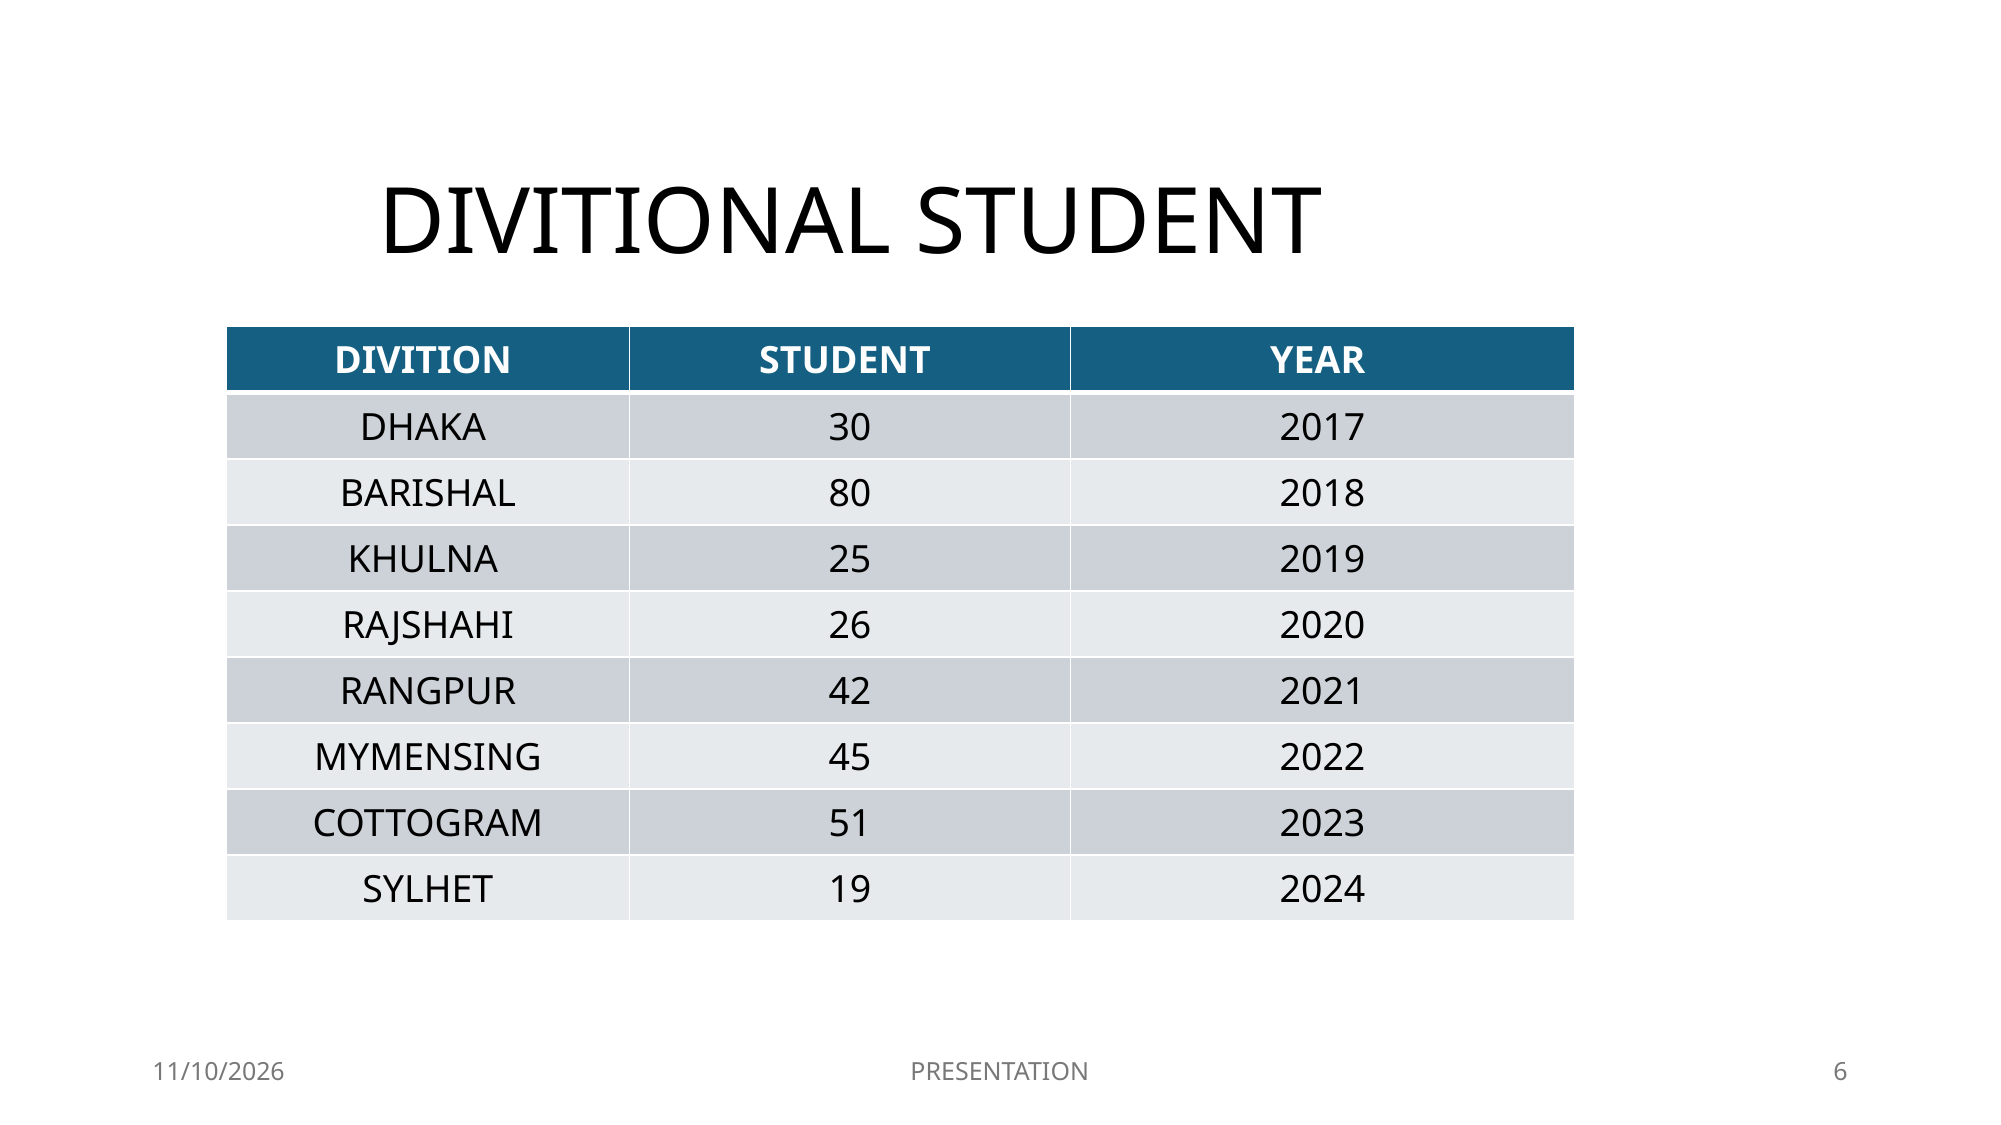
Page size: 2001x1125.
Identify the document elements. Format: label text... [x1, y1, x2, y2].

table_cell 2022 [1071, 724, 1574, 788]
table_cell MYMENSING [227, 724, 629, 788]
footer PRESENTATION [662, 1042, 1338, 1103]
title DIVITIONAL STUDENT [0, 114, 1725, 333]
table_cell 25 [630, 526, 1070, 590]
table_header STUDENT [630, 327, 1070, 390]
table_cell 42 [630, 658, 1070, 722]
table_cell SYLHET [227, 856, 629, 920]
table_cell KHULNA [227, 526, 629, 590]
table_cell 19 [630, 856, 1070, 920]
table_cell RANGPUR [227, 658, 629, 722]
table_cell 45 [630, 724, 1070, 788]
table_cell DHAKA [227, 395, 629, 458]
slide_number 6 [1412, 1042, 1863, 1103]
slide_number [137, 1042, 588, 1103]
table_cell RAJSHAHI [227, 592, 629, 656]
table_cell 2021 [1071, 658, 1574, 722]
table_cell COTTOGRAM [227, 790, 629, 854]
table_header YEAR [1071, 327, 1574, 390]
table_cell 2019 [1071, 526, 1574, 590]
table_cell 26 [630, 592, 1070, 656]
table_cell 30 [630, 395, 1070, 458]
table_cell 80 [630, 460, 1070, 524]
table_cell 2024 [1071, 856, 1574, 920]
table_cell 2020 [1071, 592, 1574, 656]
table_cell 2023 [1071, 790, 1574, 854]
table_header DIVITION [227, 327, 629, 390]
table_cell BARISHAL [227, 460, 629, 524]
table_cell 51 [630, 790, 1070, 854]
table_cell 2017 [1071, 395, 1574, 458]
table_cell 2018 [1071, 460, 1574, 524]
